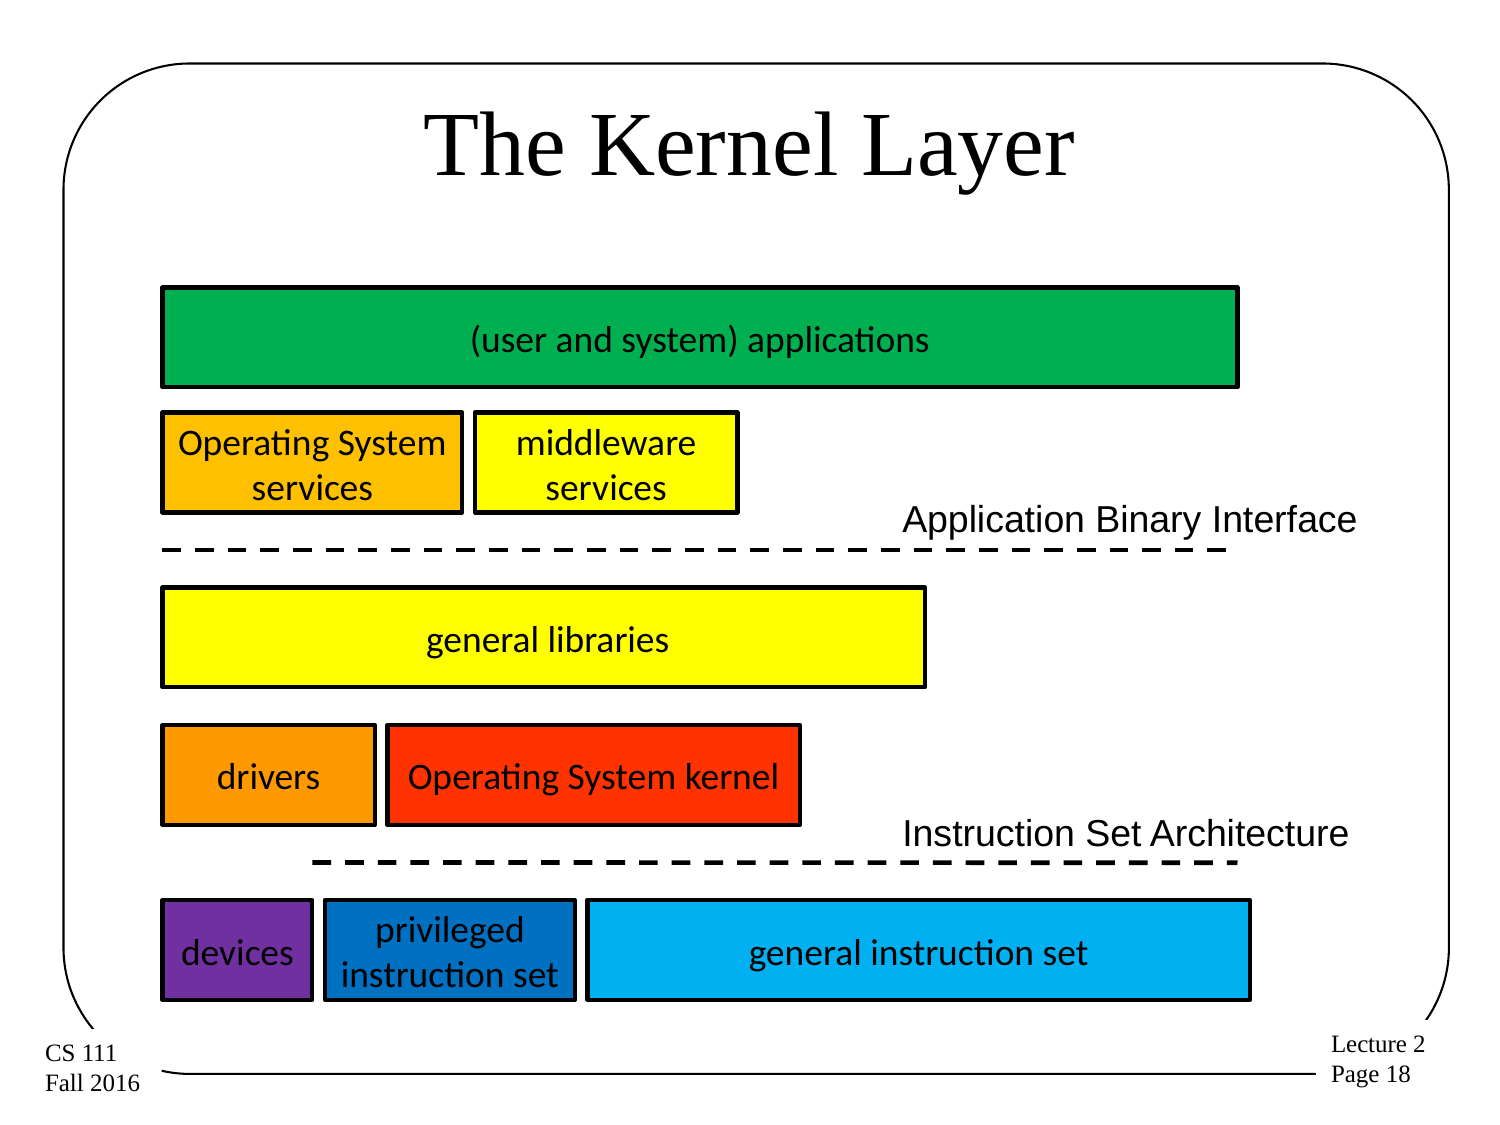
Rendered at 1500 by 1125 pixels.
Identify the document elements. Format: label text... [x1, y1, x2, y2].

text_box Operating System kernel [385, 723, 802, 827]
text_box middleware services [473, 410, 740, 515]
text_box Operating System services [160, 410, 464, 515]
text_box (user and system) applications [160, 285, 1240, 389]
text_box general instruction set [585, 898, 1252, 1002]
text_box privileged instruction set [323, 898, 577, 1002]
title The Kernel Layer [74, 44, 1426, 233]
text_box general libraries [160, 585, 927, 689]
text_box Instruction Set Architecture [887, 801, 1375, 862]
text_box devices [160, 898, 314, 1002]
text_box drivers [160, 723, 377, 827]
text_box Application Binary Interface [887, 487, 1375, 548]
